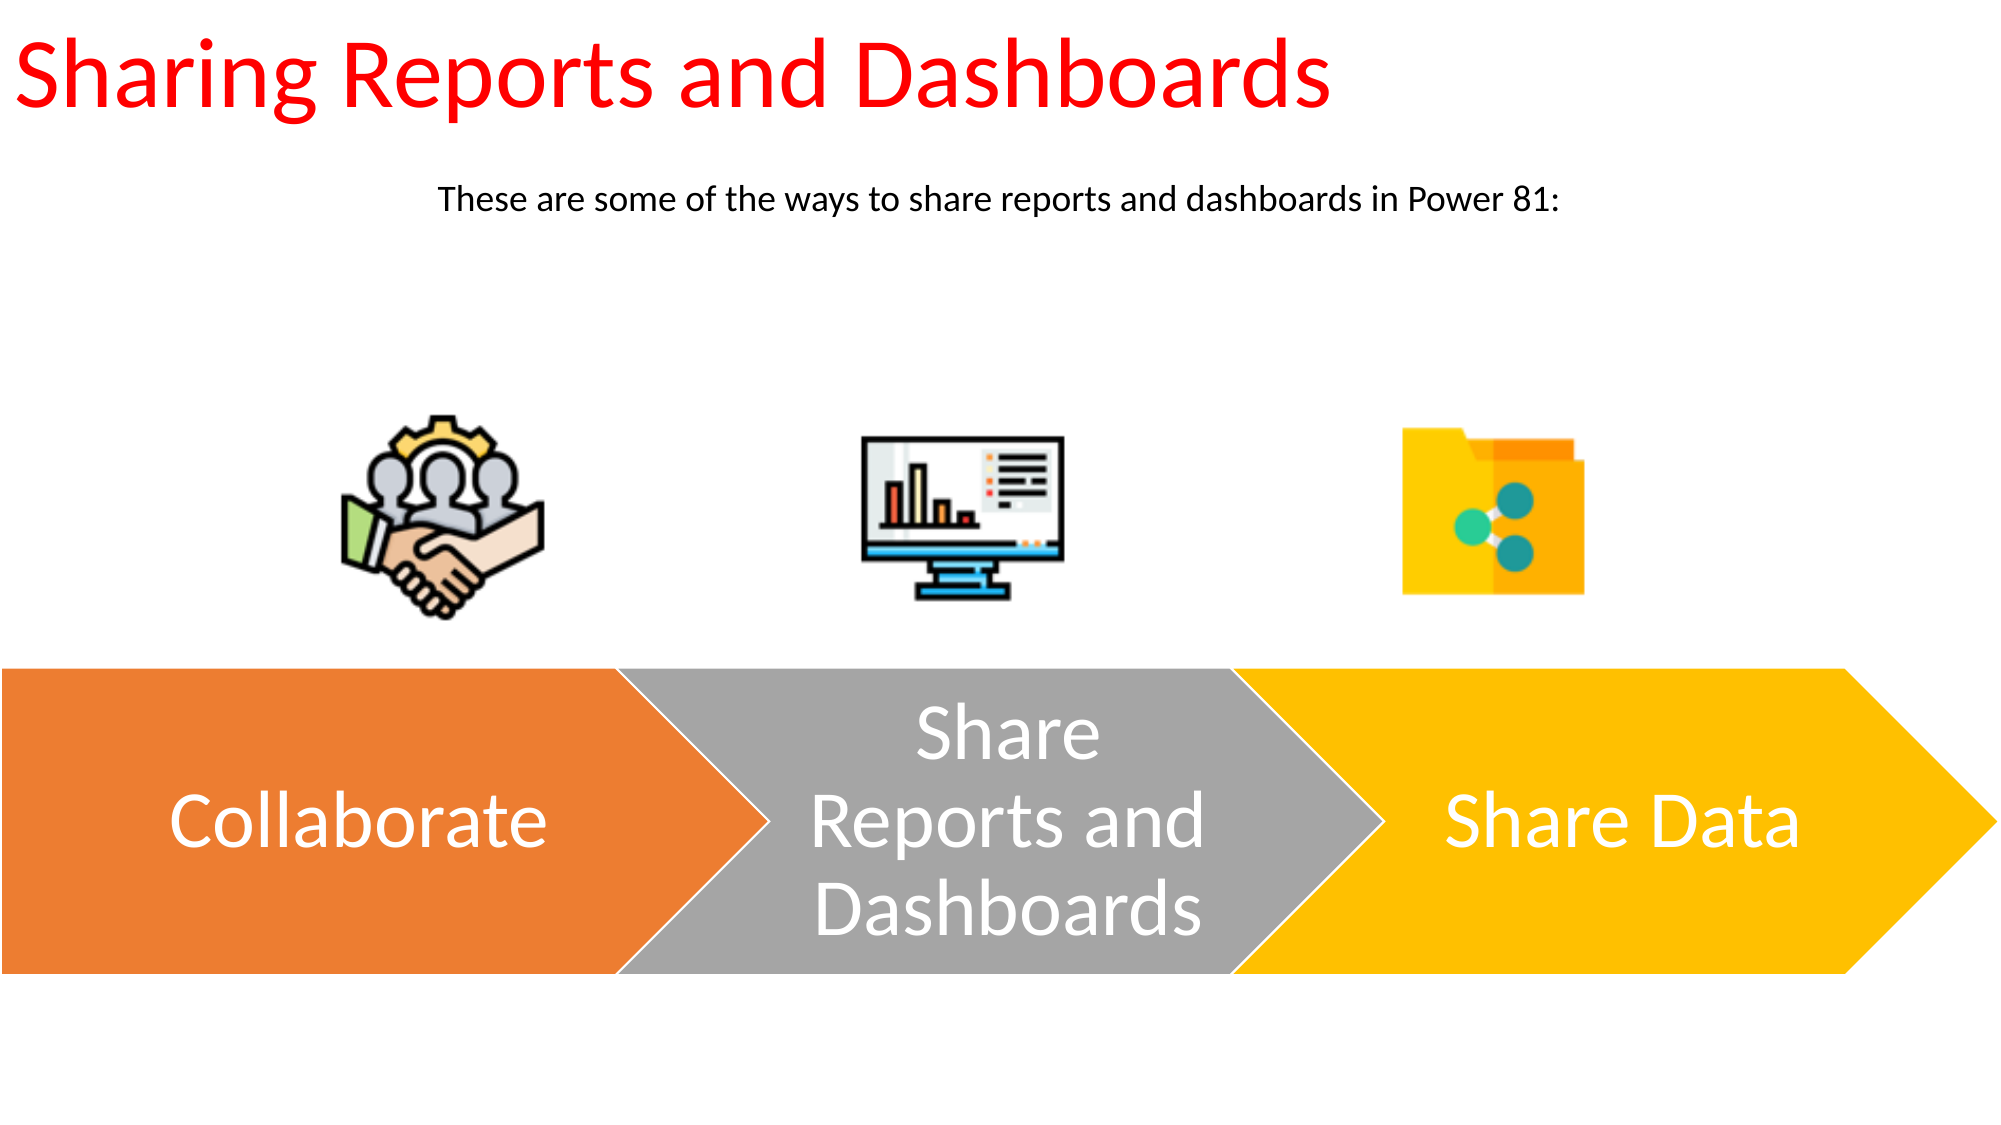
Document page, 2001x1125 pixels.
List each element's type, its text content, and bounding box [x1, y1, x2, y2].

text_box Sharing Reports and Dashboards [0, 0, 1666, 135]
picture [271, 374, 1666, 658]
text_box These are some of the ways to share reports and dashboards in Power 81: [0, 166, 2000, 272]
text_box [0, 653, 2000, 990]
